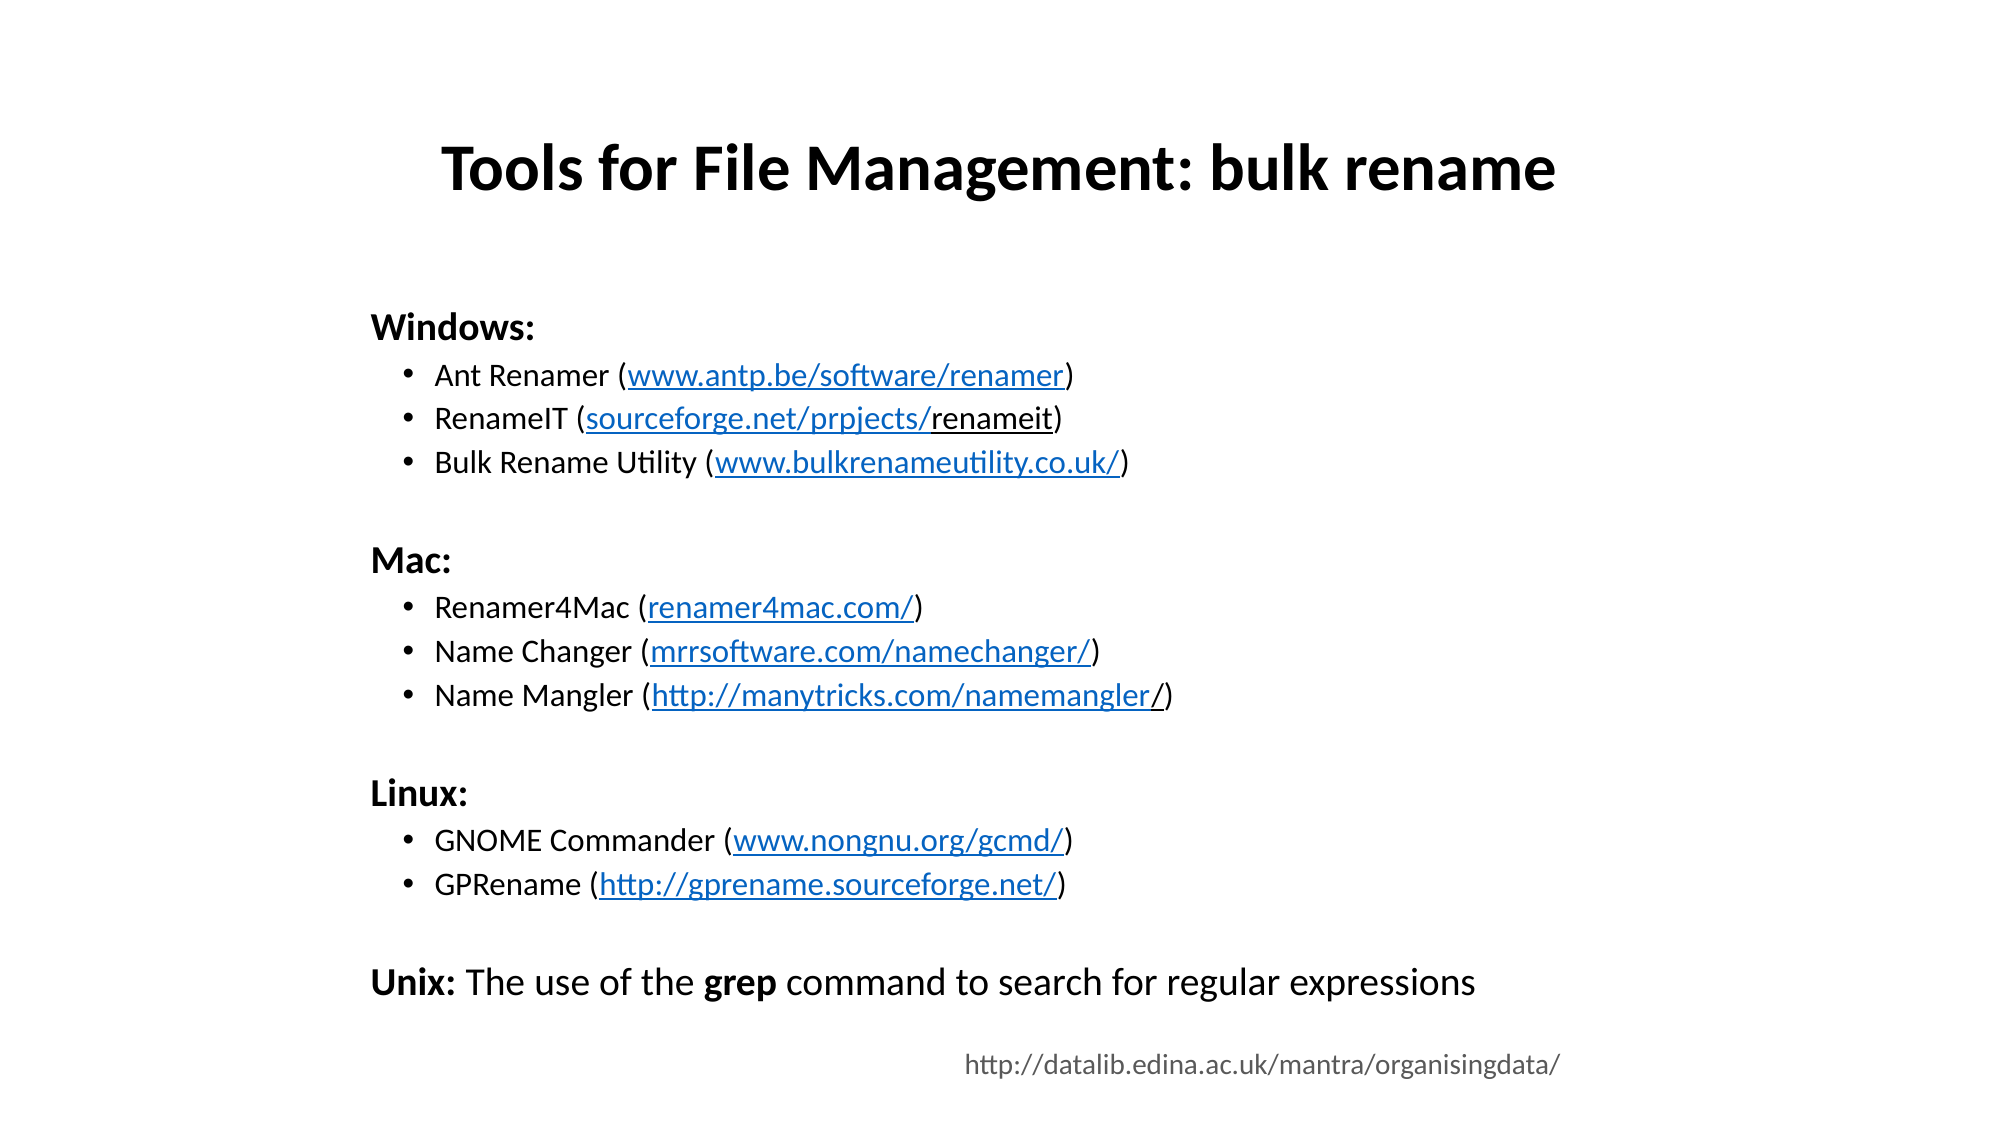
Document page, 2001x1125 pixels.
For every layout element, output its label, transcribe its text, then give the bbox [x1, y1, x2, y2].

text_box http://datalib.edina.ac.uk/mantra/organisingdata/ [949, 1037, 1576, 1088]
list Windows: Ant Renamer (www.antp.be/software/renamer) RenameIT (sourceforge.net/prpjects/renameit) Bulk Rename Utility (www.bulkrenameutility.co.uk/) Mac: Renamer4Mac (renamer4mac.com/) Name Changer (mrrsoftware.com/namechanger/) Name Mangler (http://manytricks.com/namemangler/) Linux: GNOME Commander (www.nongnu.org/gcmd/) GPRename (http://gprename.sourceforge.net/) Unix: The use of the grep command to search for regular expressions [323, 256, 1863, 1014]
title Tools for File Management: bulk rename [137, 59, 1863, 278]
